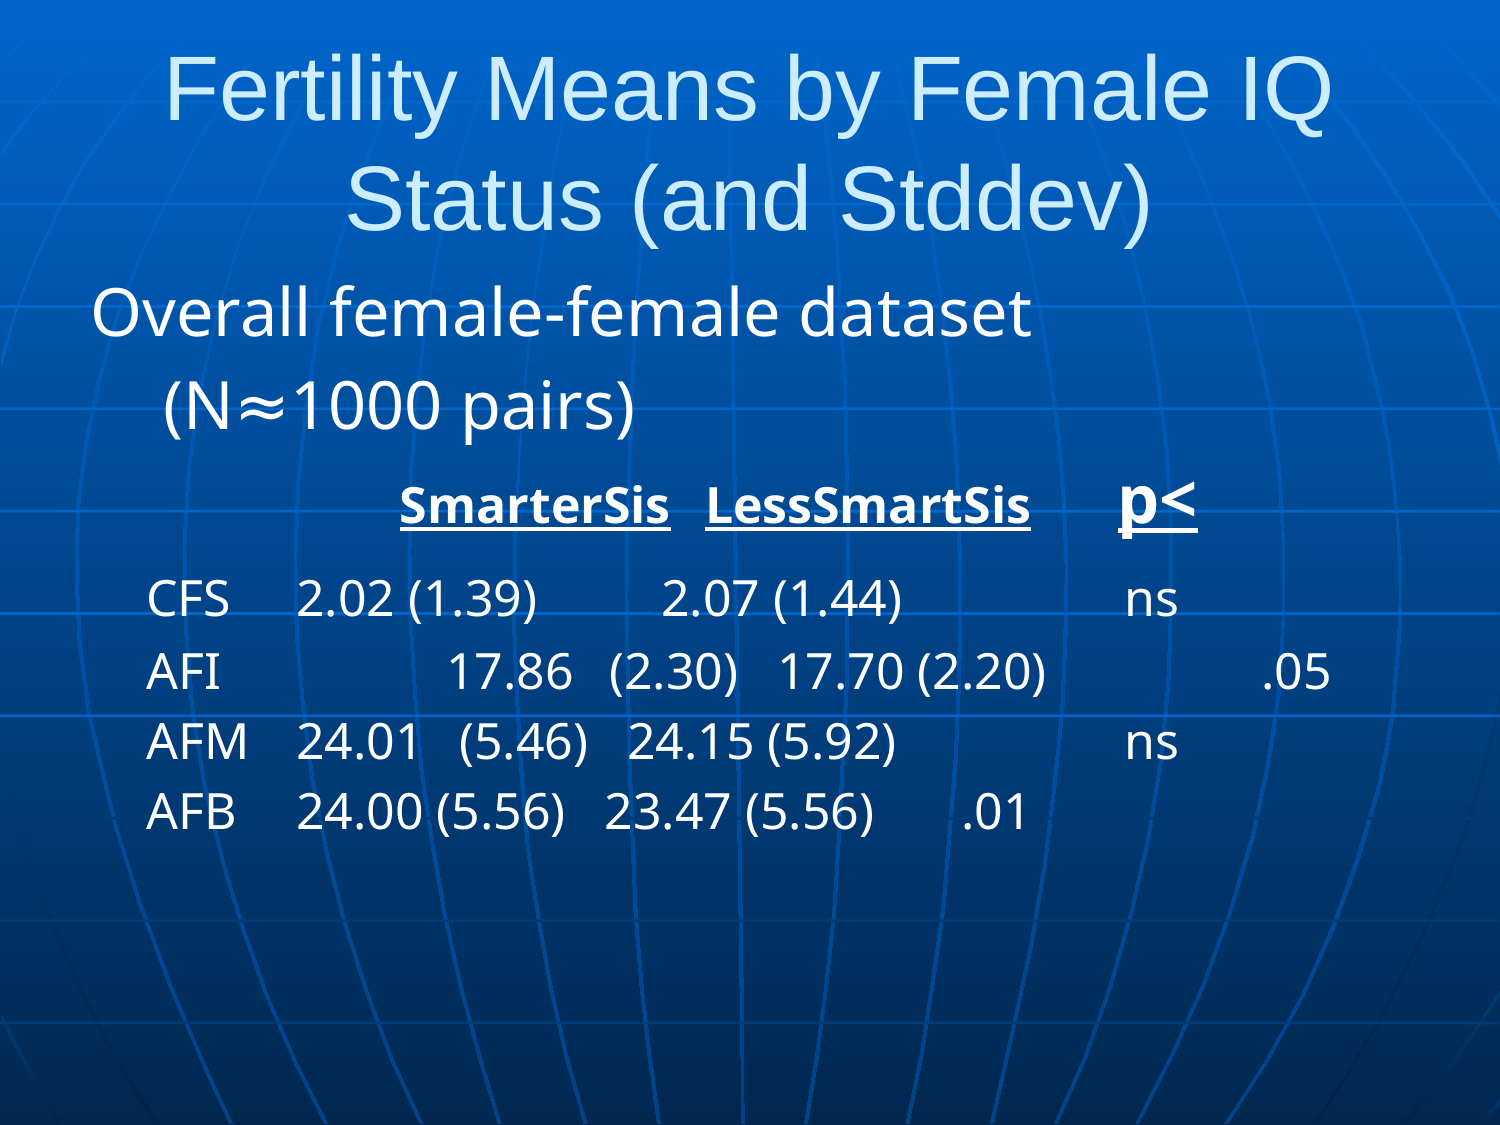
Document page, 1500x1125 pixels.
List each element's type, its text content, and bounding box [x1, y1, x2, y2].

title Fertility Means by Female IQ Status (and Stddev) [74, 45, 1426, 233]
list Overall female-female dataset (N≈1000 pairs) SmarterSis LessSmartSis p< CFS 2.02 (1.39) 2.07 (1.44) ns AFI 17.86 (2.30) 17.70 (2.20) .05 AFM 24.01 (5.46) 24.15 (5.92) ns AFB 24.00 (5.56) 23.47 (5.56) .01 [74, 262, 1463, 1006]
